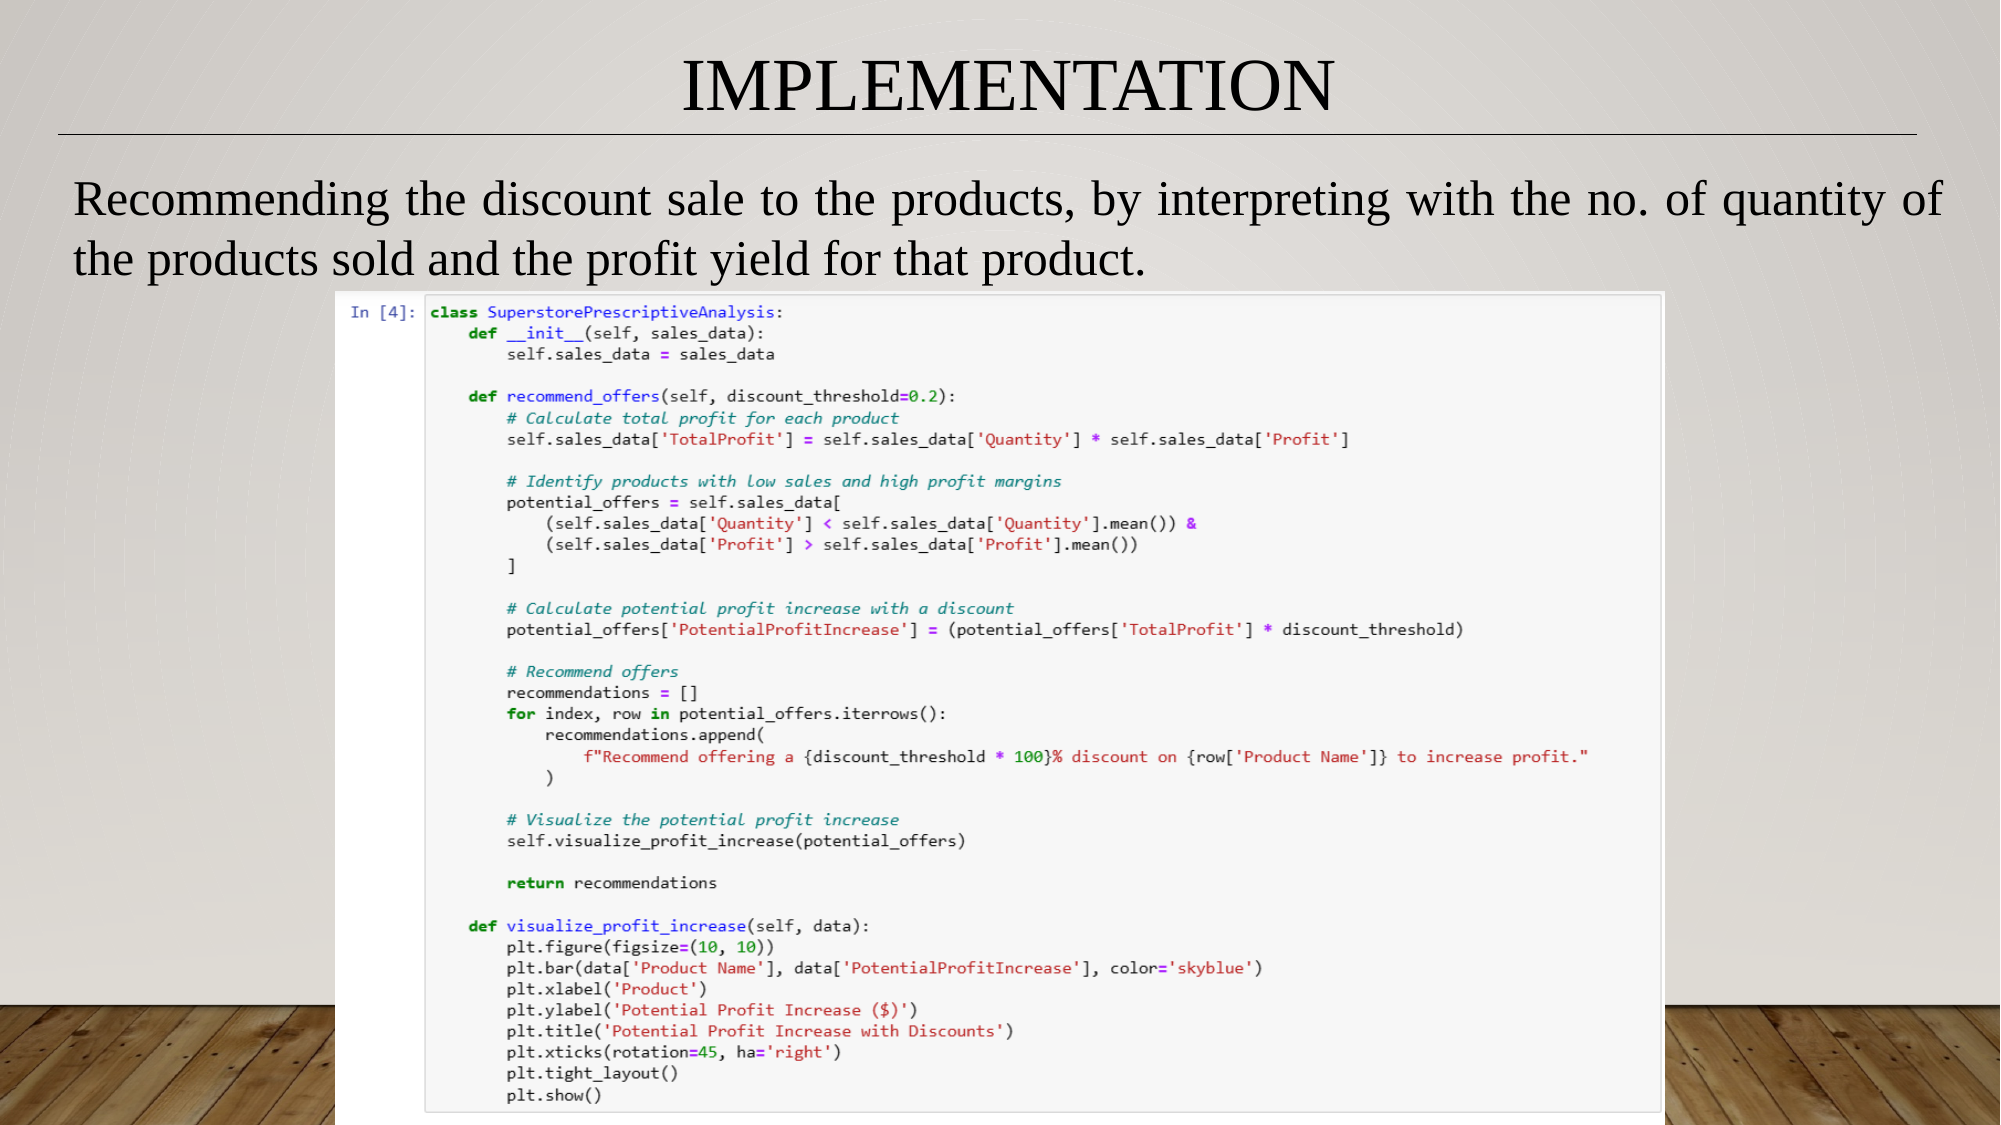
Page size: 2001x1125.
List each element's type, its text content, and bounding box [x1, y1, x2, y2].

picture [0, 291, 2000, 1125]
text_box IMPLEMENTATION Recommending the discount sale to the products, by interpreting with the no. of quantity of the products sold and the profit yield for that product. [58, 28, 1960, 293]
